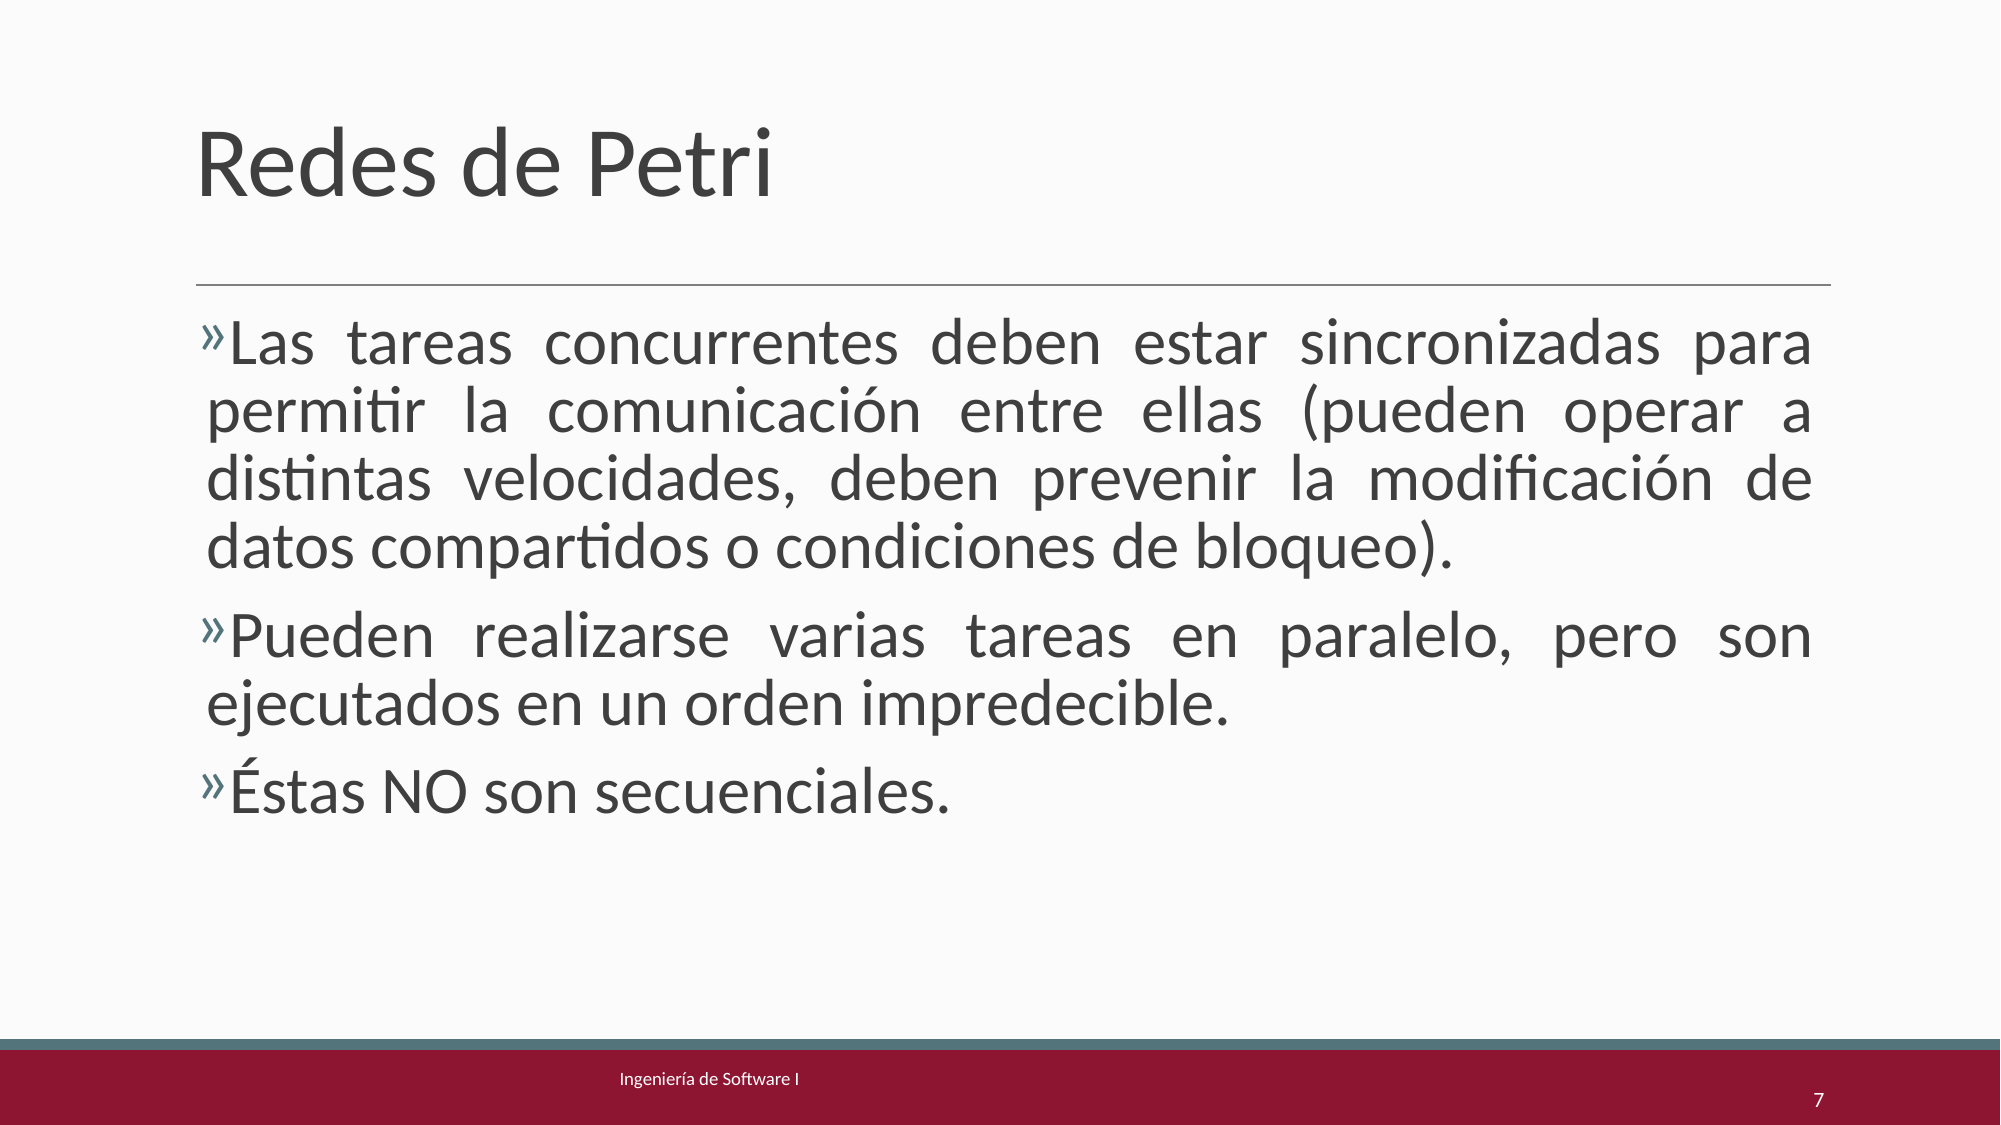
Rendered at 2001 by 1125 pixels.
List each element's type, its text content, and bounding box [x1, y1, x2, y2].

slide_number 7 [1624, 1059, 1840, 1120]
list Las tareas concurrentes deben estar sincronizadas para permitir la comunicación entre ellas (pueden operar a distintas velocidades, deben prevenir la modificación de datos compartidos o condiciones de bloqueo). Pueden realizarse varias tareas en paralelo, pero son ejecutados en un orden impredecible. Éstas NO son secuenciales. [180, 302, 1830, 963]
footer Ingeniería de Software I [604, 1059, 1396, 1120]
title Redes de Petri [180, 47, 1830, 285]
